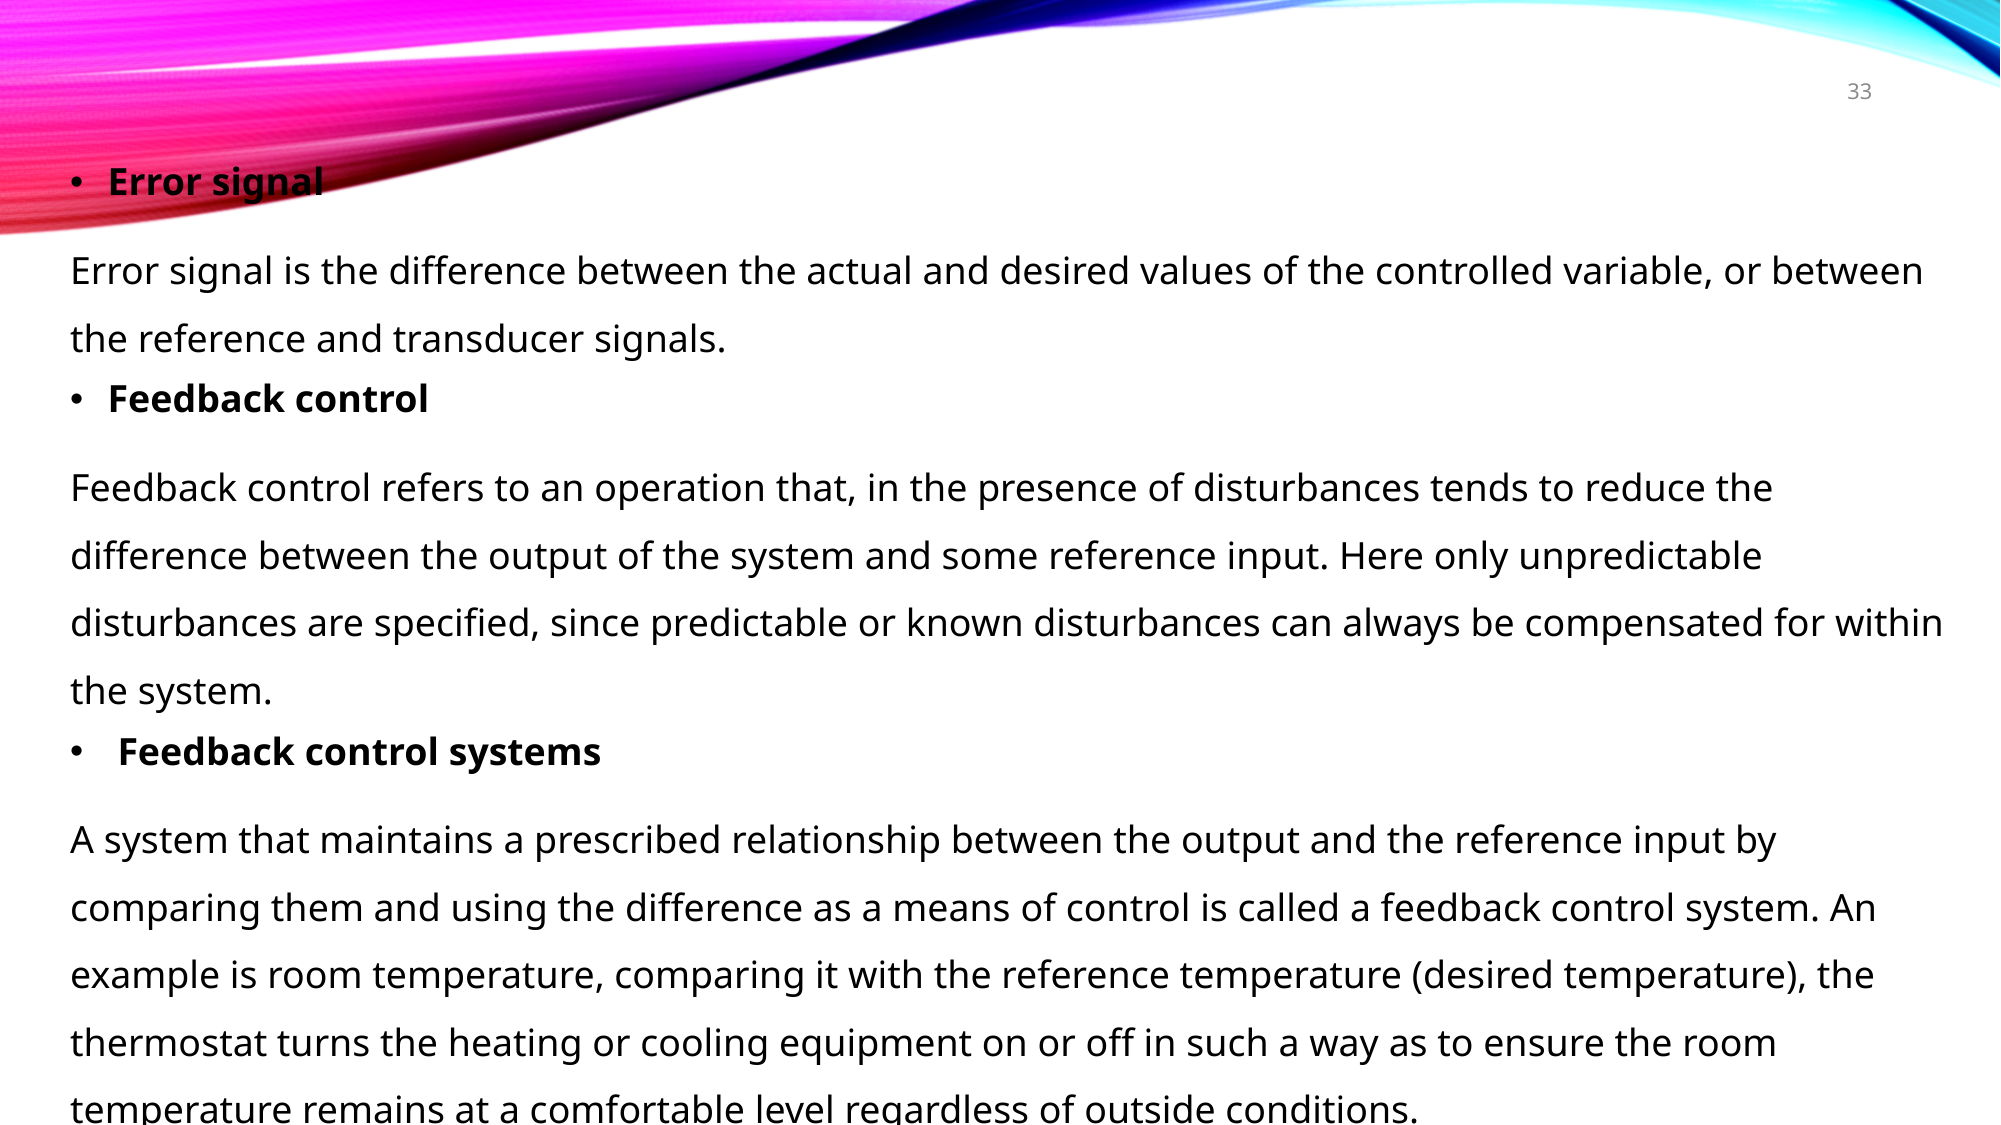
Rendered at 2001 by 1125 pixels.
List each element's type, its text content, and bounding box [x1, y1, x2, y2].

list Error signal Error signal is the difference between the actual and desired values of the controlled variable, or between the reference and transducer signals. Feedback control Feedback control refers to an operation that, in the presence of disturbances tends to reduce the difference between the output of the system and some reference input. Here only unpredictable disturbances are specified, since predictable or known disturbances can always be compensated for within the system. Feedback control systems A system that maintains a prescribed relationship between the output and the reference input by comparing them and using the difference as a means of control is called a feedback control system. An example is room temperature, comparing it with the reference temperature (desired temperature), the thermostat turns the heating or cooling equipment on or off in such a way as to ensure the room temperature remains at a comfortable level regardless of outside conditions. [55, 155, 1978, 1125]
picture [1910, 0, 2000, 45]
picture [1890, 0, 2000, 75]
picture [0, 0, 2000, 237]
slide_number 33 [1437, 62, 1888, 123]
